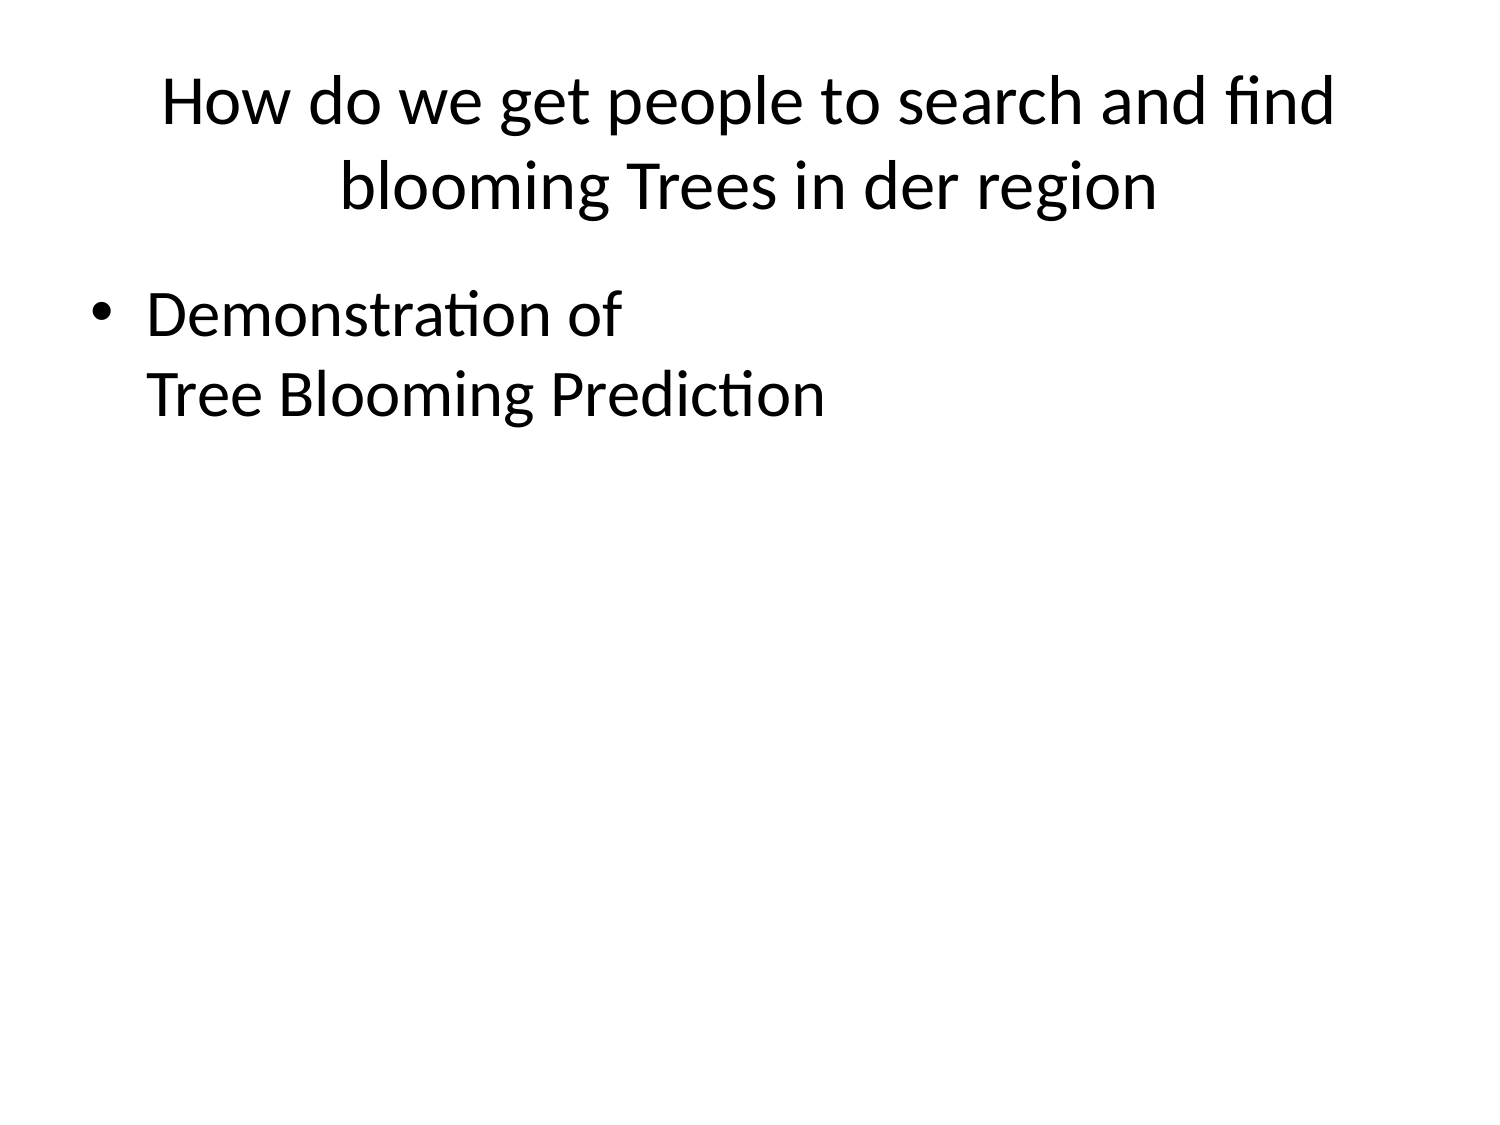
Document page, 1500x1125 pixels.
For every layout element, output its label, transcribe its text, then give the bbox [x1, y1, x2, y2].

title How do we get people to search and find blooming Trees in der region [75, 45, 1425, 233]
list Demonstration of Tree Blooming Prediction [75, 262, 1425, 1005]
